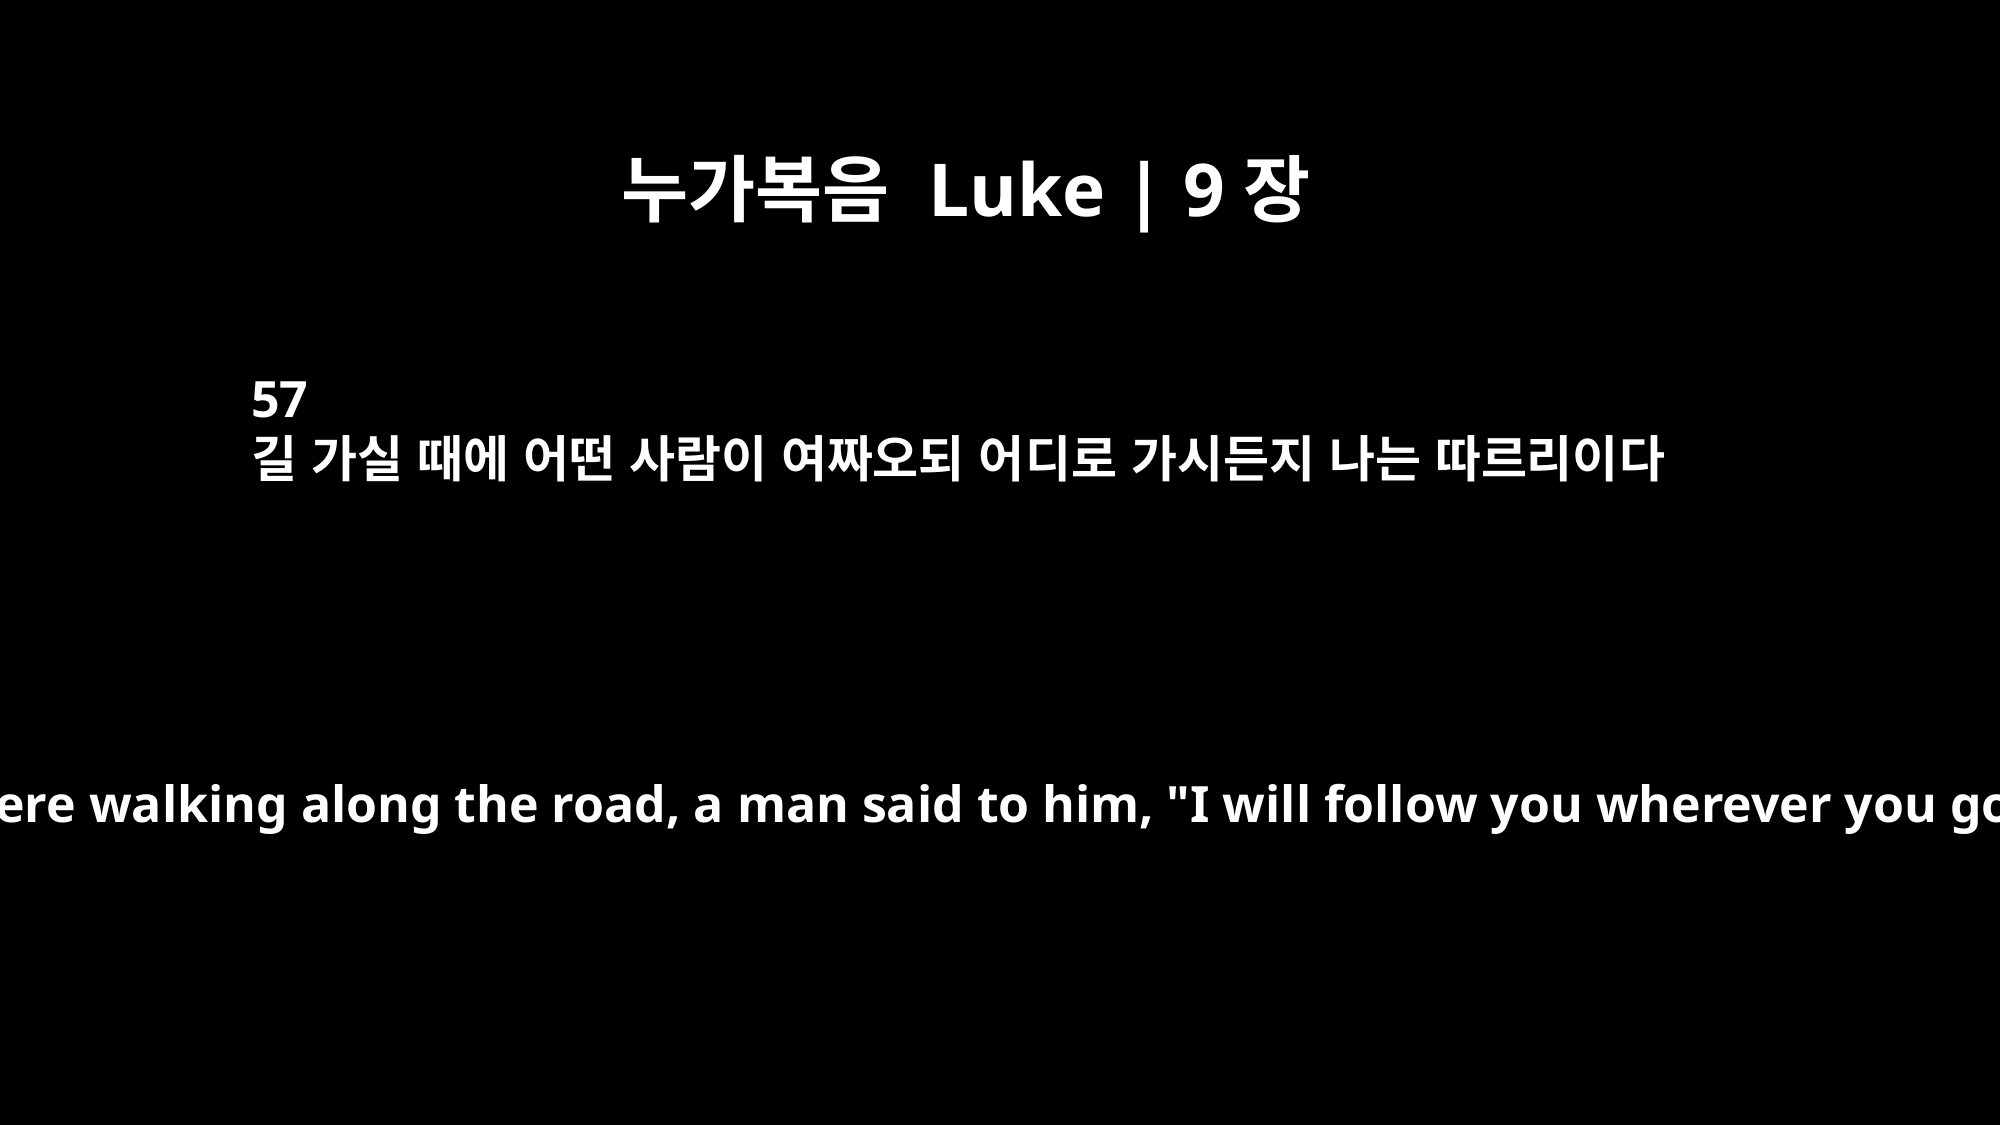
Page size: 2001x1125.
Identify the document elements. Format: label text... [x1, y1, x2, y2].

text_box 누가복음 Luke | 9장 [606, 136, 1326, 239]
text_box As they were walking along the road, a man said to him, "I will follow you wherever you go." [0, 764, 2000, 840]
text_box 57 길 가실 때에 어떤 사람이 여짜오되 어디로 가시든지 나는 따르리이다 [236, 359, 1681, 495]
